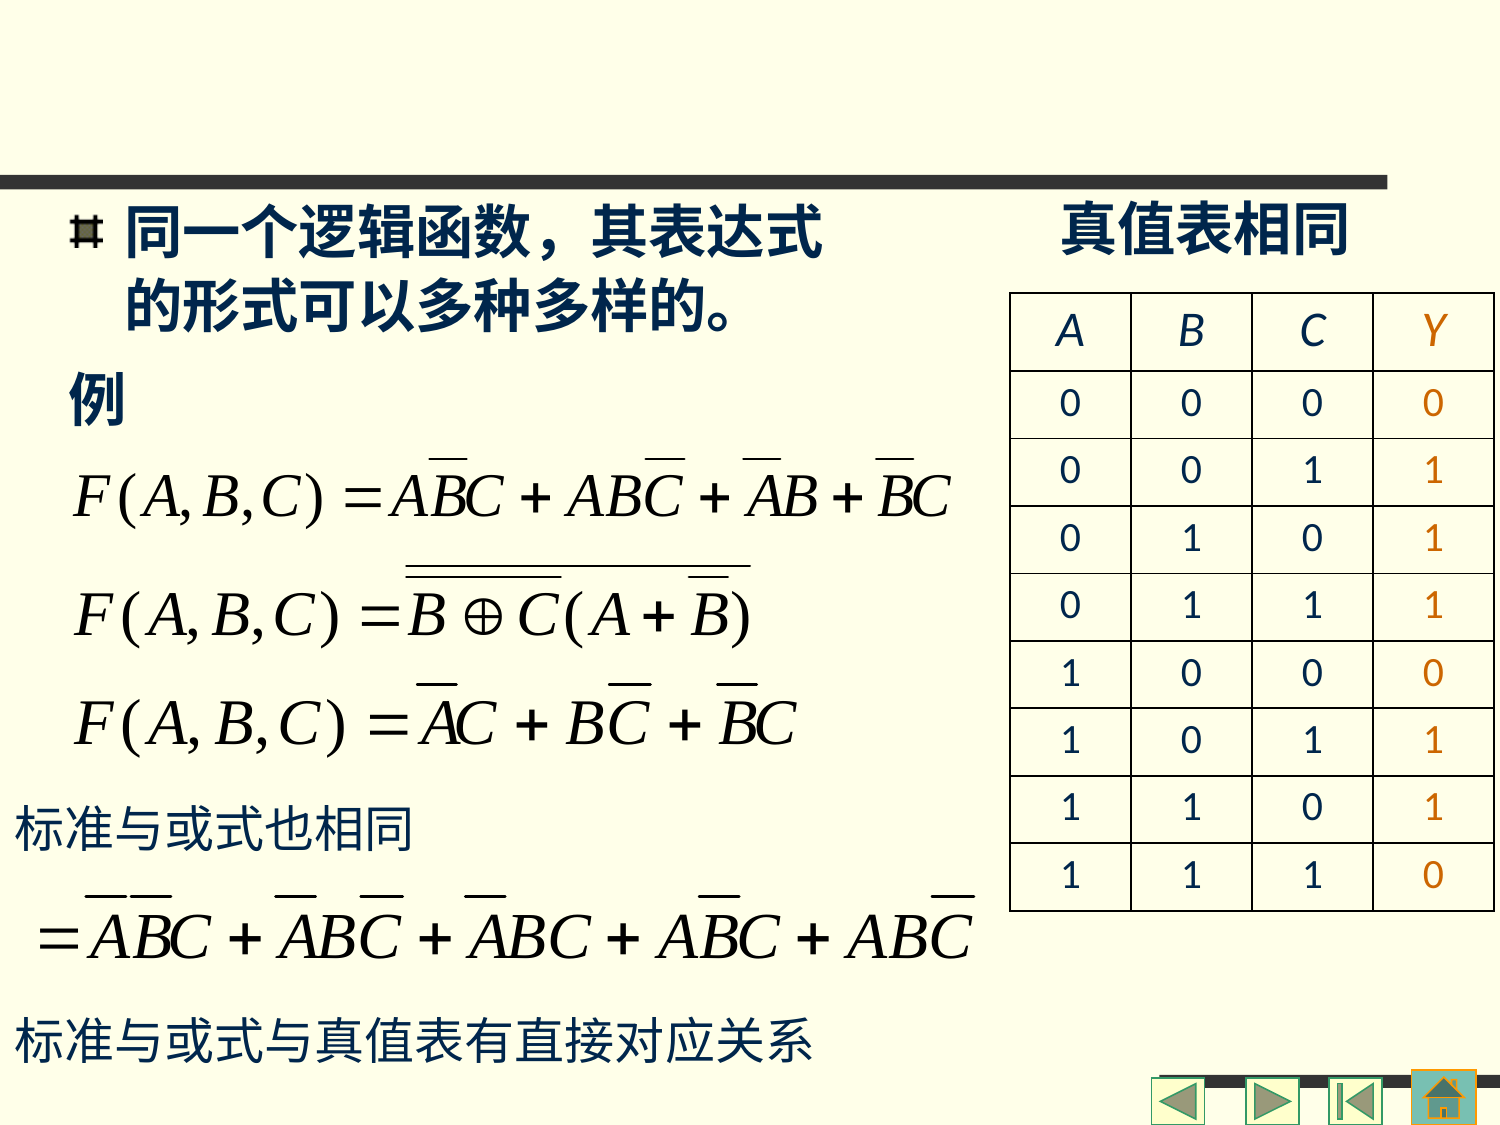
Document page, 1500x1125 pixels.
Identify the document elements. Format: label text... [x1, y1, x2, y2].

table_cell 1 [1011, 844, 1130, 910]
table_cell 1 [1253, 844, 1372, 910]
table_cell 1 [1132, 844, 1251, 910]
table_cell 1 [1132, 507, 1251, 573]
table_cell 0 [1374, 642, 1493, 707]
table_cell 0 [1132, 709, 1251, 775]
table_cell 0 [1011, 439, 1130, 505]
table_cell 0 [1132, 642, 1251, 707]
table_cell 1 [1374, 507, 1493, 573]
table_cell 1 [1374, 574, 1493, 640]
table_cell 0 [1132, 372, 1251, 438]
table_cell 0 [1011, 574, 1130, 640]
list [23, 881, 987, 975]
table_header Y [1374, 294, 1493, 370]
table_cell 0 [1374, 372, 1493, 438]
table_cell 0 [1011, 372, 1130, 438]
table_cell 1 [1132, 574, 1251, 640]
table_cell 0 [1253, 777, 1372, 842]
table_cell 0 [1253, 642, 1372, 707]
table_cell 1 [1253, 439, 1372, 505]
table_cell 0 [1374, 844, 1493, 910]
table_cell 1 [1253, 709, 1372, 775]
table_cell 1 [1011, 709, 1130, 775]
table_cell 1 [1011, 642, 1130, 707]
table_cell 1 [1132, 777, 1251, 842]
list 同一个逻辑函数，其表达式的形式可以多种多样的。 例 [53, 184, 857, 456]
table_cell 1 [1253, 574, 1372, 640]
table_cell 0 [1132, 439, 1251, 505]
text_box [62, 444, 963, 543]
table_cell 1 [1374, 777, 1493, 842]
table_cell 1 [1374, 439, 1493, 505]
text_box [62, 550, 766, 662]
table_cell 0 [1253, 507, 1372, 573]
table_header A [1011, 294, 1130, 370]
text_box [1328, 1077, 1383, 1125]
table_header B [1132, 294, 1251, 370]
text_box 标准与或式与真值表有直接对应关系 [0, 999, 1081, 1094]
table_header C [1253, 294, 1372, 370]
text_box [62, 668, 813, 772]
text_box 标准与或式也相同 [0, 786, 688, 882]
table_cell 1 [1374, 709, 1493, 775]
table_cell 1 [1011, 777, 1130, 842]
table_cell 0 [1253, 372, 1372, 438]
text_box 真值表相同 [974, 184, 1436, 270]
table_cell 0 [1011, 507, 1130, 573]
